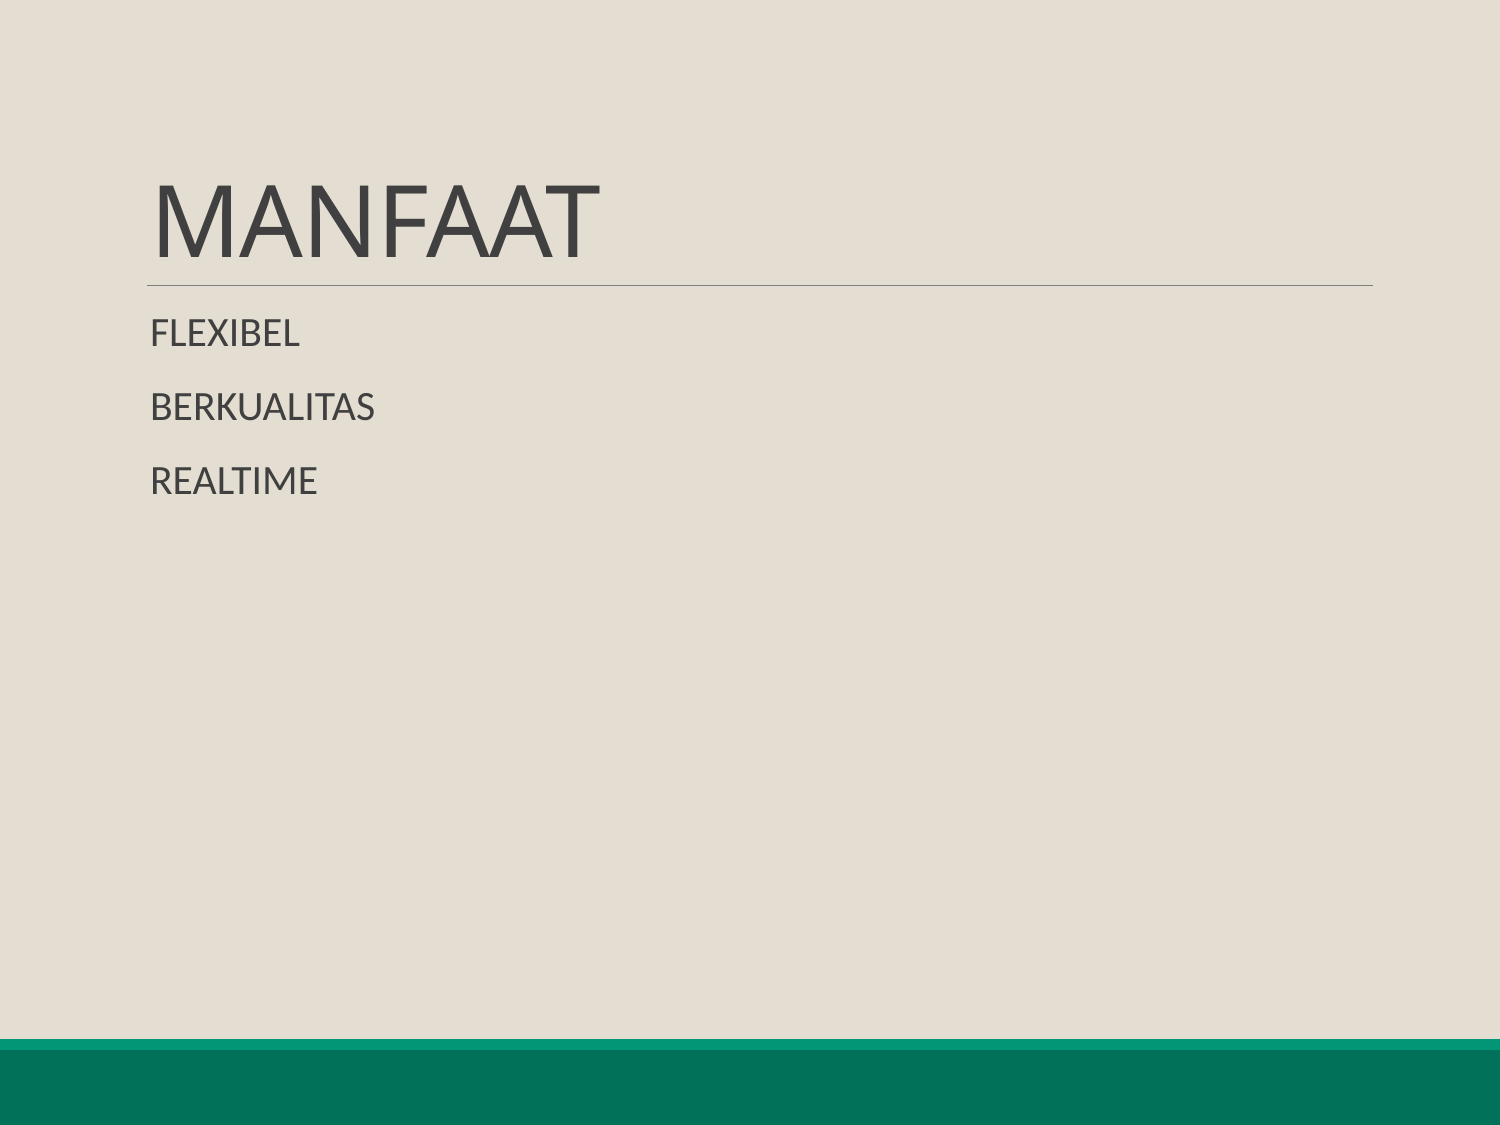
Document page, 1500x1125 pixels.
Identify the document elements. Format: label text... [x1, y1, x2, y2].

title MANFAAT [135, 47, 1373, 285]
list FLEXIBEL BERKUALITAS REALTIME [135, 302, 1373, 963]
